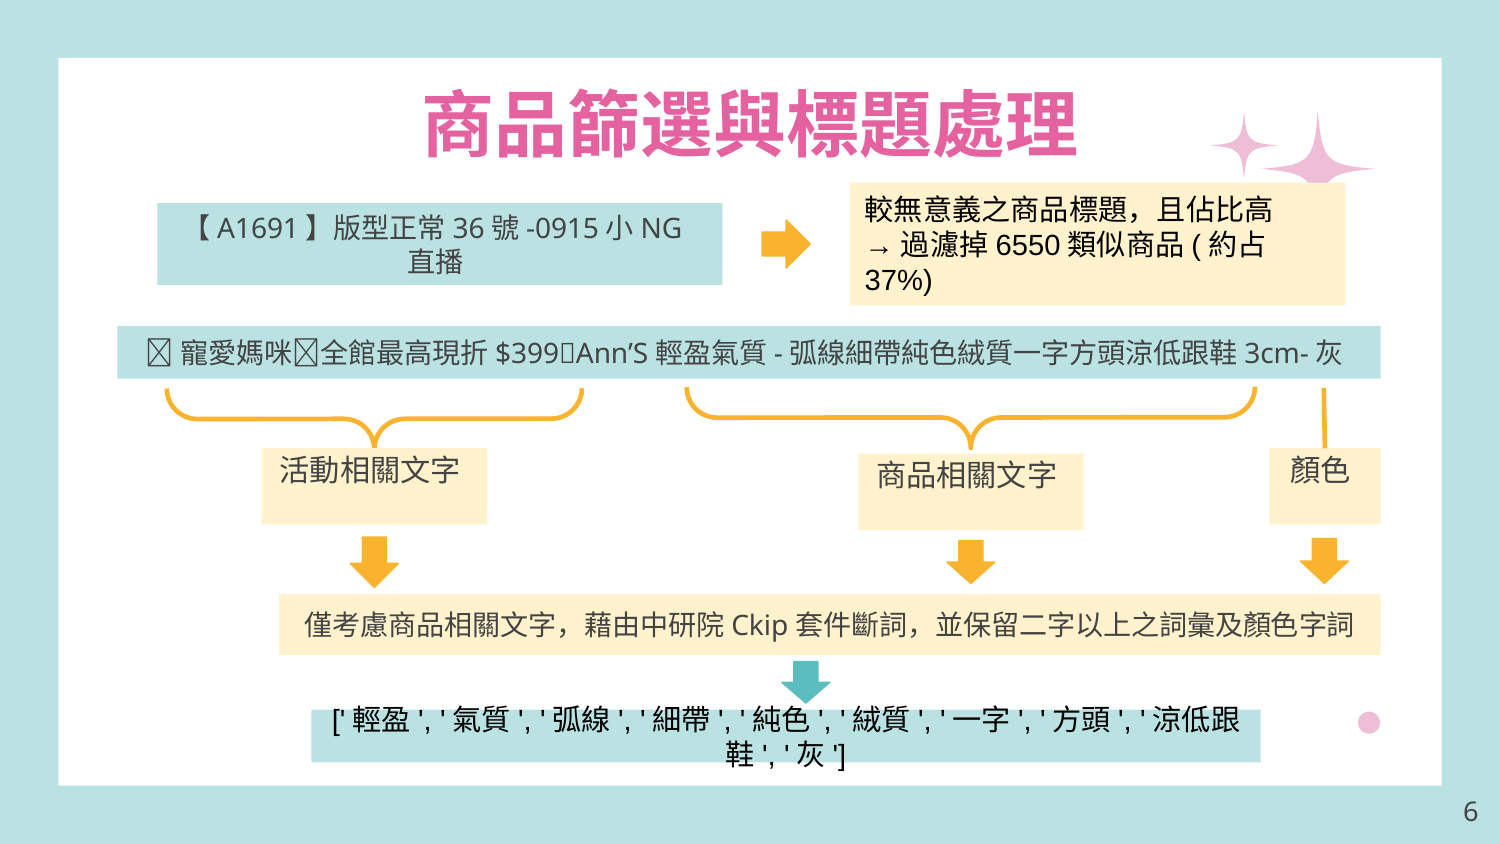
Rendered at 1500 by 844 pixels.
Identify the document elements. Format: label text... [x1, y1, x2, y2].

text_box 💝寵愛媽咪✨全館最高現折$399💝Ann’S輕盈氣質-弧線細帶純色絨質一字方頭涼低跟鞋3cm-灰 [117, 325, 1381, 379]
text_box ['輕盈', '氣質', '弧線', '細帶', '純色', '絨質', '一字', '方頭', '涼低跟鞋', '灰'] [311, 709, 1261, 763]
text_box 較無意義之商品標題，且佔比高 →過濾掉6550類似商品(約占37%) [849, 182, 1346, 306]
title 商品篩選與標題處理 [129, 63, 1371, 158]
text_box [947, 540, 995, 584]
text_box [762, 220, 811, 268]
text_box [686, 386, 1255, 448]
text_box 僅考慮商品相關文字，藉由中研院Ckip套件斷詞，並保留二字以上之詞彙及顏色字詞 [279, 594, 1381, 655]
slide_number 6 [1403, 779, 1494, 844]
text_box [166, 388, 582, 448]
text_box 【A1691】版型正常36號-0915小NG直播 [157, 203, 723, 285]
text_box 商品相關文字 [858, 453, 1084, 530]
text_box 顏色 [1269, 448, 1381, 525]
text_box [1300, 538, 1349, 584]
text_box [781, 661, 830, 703]
text_box [350, 537, 399, 588]
text_box 活動相關文字 [261, 448, 488, 525]
